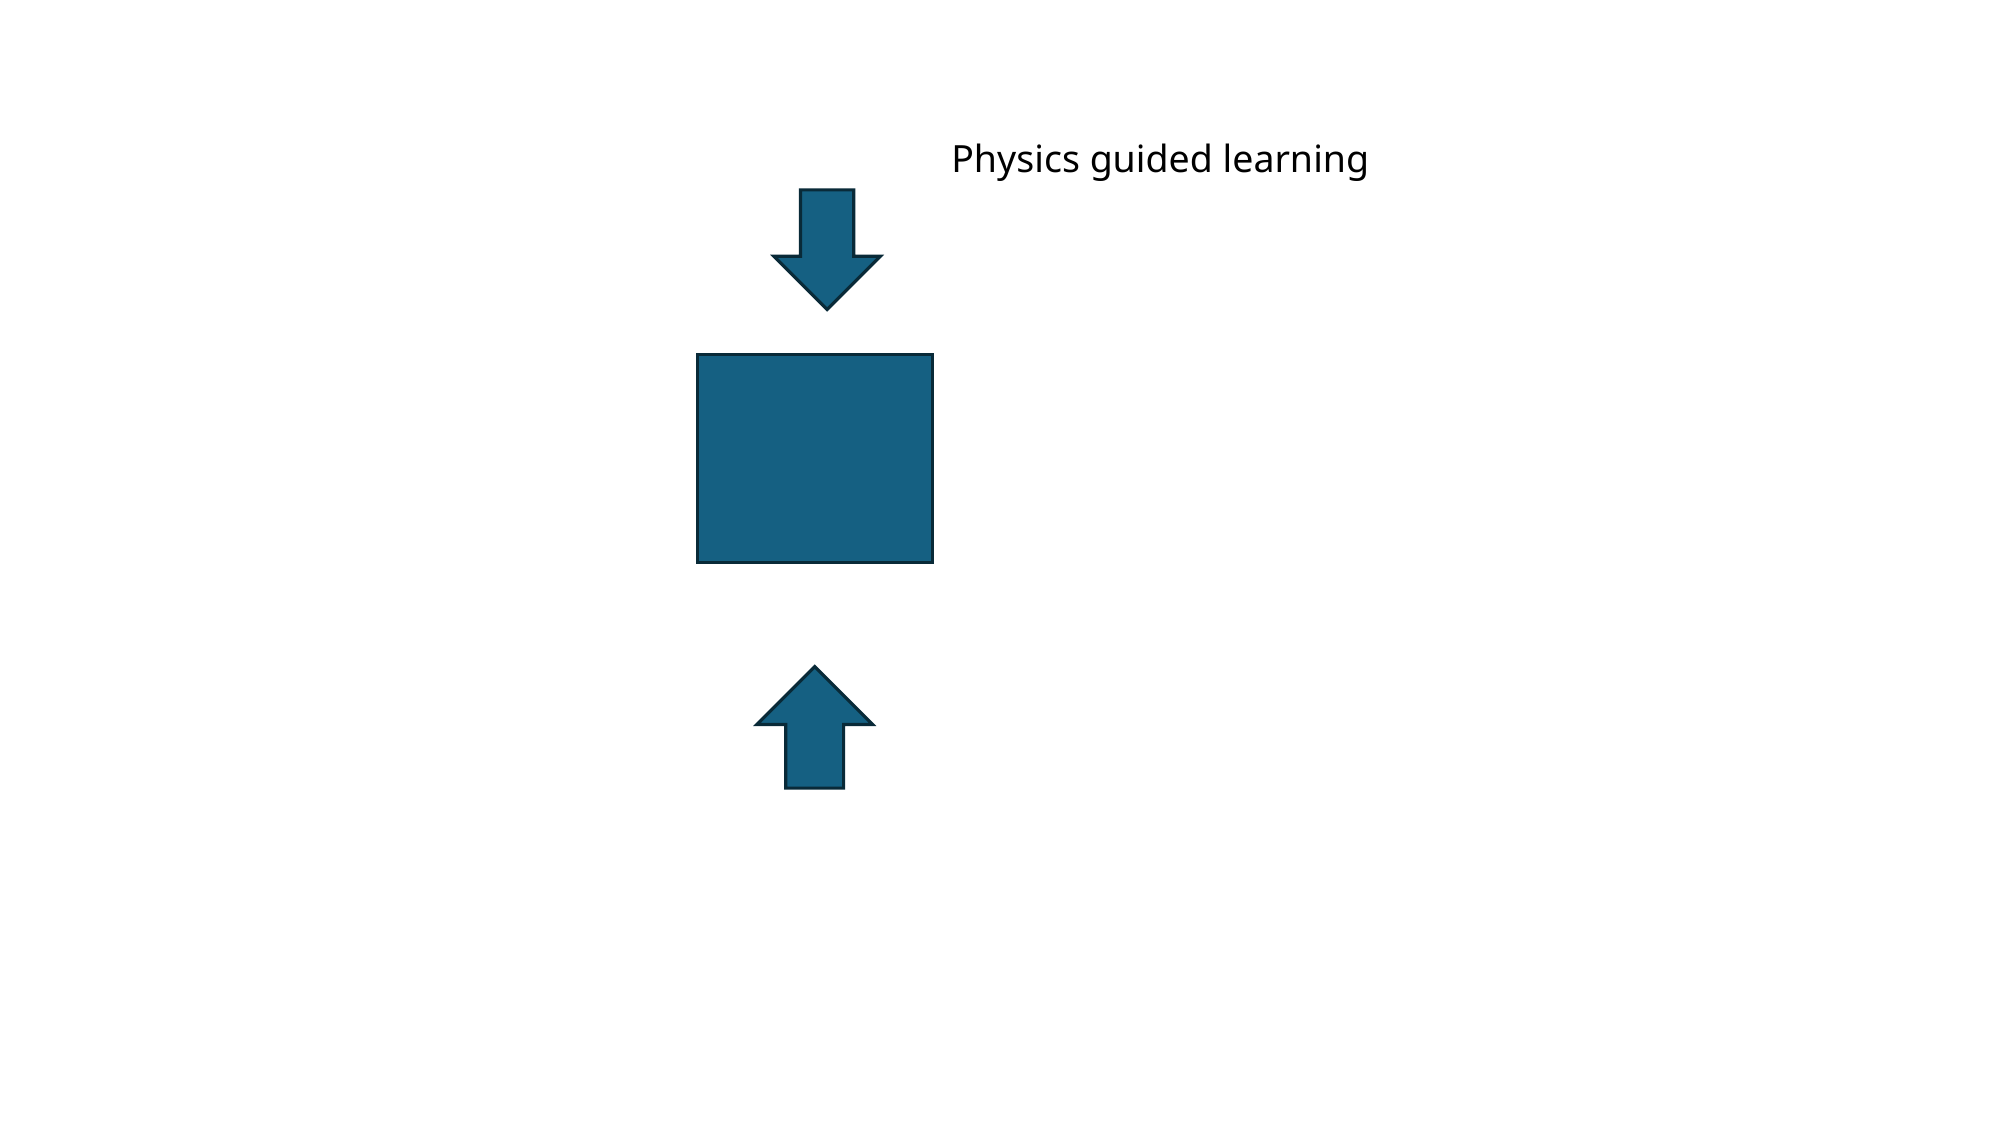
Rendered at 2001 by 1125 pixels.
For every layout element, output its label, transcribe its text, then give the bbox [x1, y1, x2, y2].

text_box [696, 353, 934, 564]
text_box Physics guided learning [936, 127, 1395, 187]
text_box [753, 664, 877, 790]
text_box [770, 188, 885, 312]
